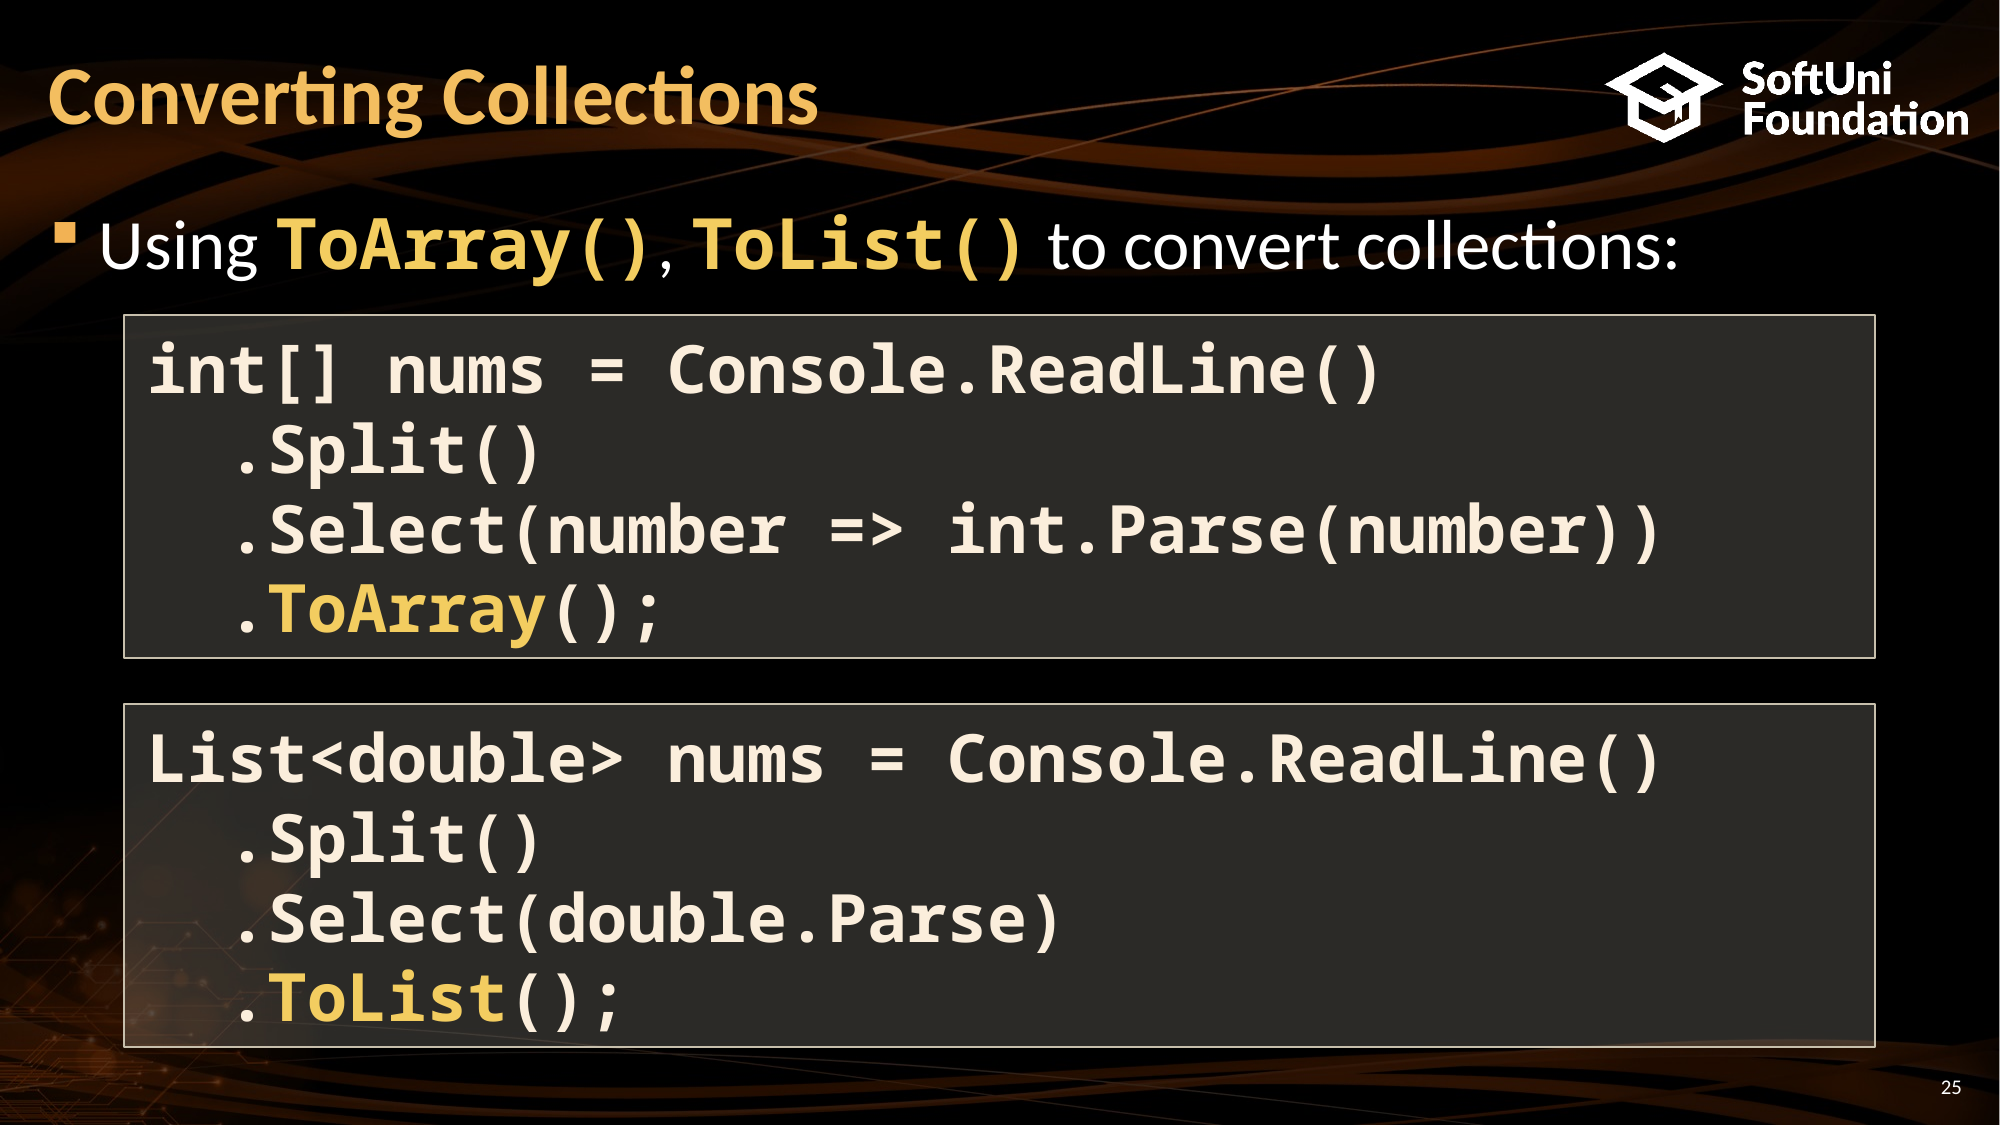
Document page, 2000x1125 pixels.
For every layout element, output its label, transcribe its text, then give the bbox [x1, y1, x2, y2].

text_box int[] nums = Console.ReadLine() .Split() .Select(number => int.Parse(number)) .ToArray(); [124, 314, 1875, 659]
picture [0, 0, 2000, 1125]
title Converting Collections [30, 6, 1602, 189]
text_box List<double> nums = Console.ReadLine() .Split() .Select(double.Parse) .ToList(); [124, 703, 1875, 1047]
list Using ToArray(), ToList() to convert collections: [31, 188, 1968, 1103]
